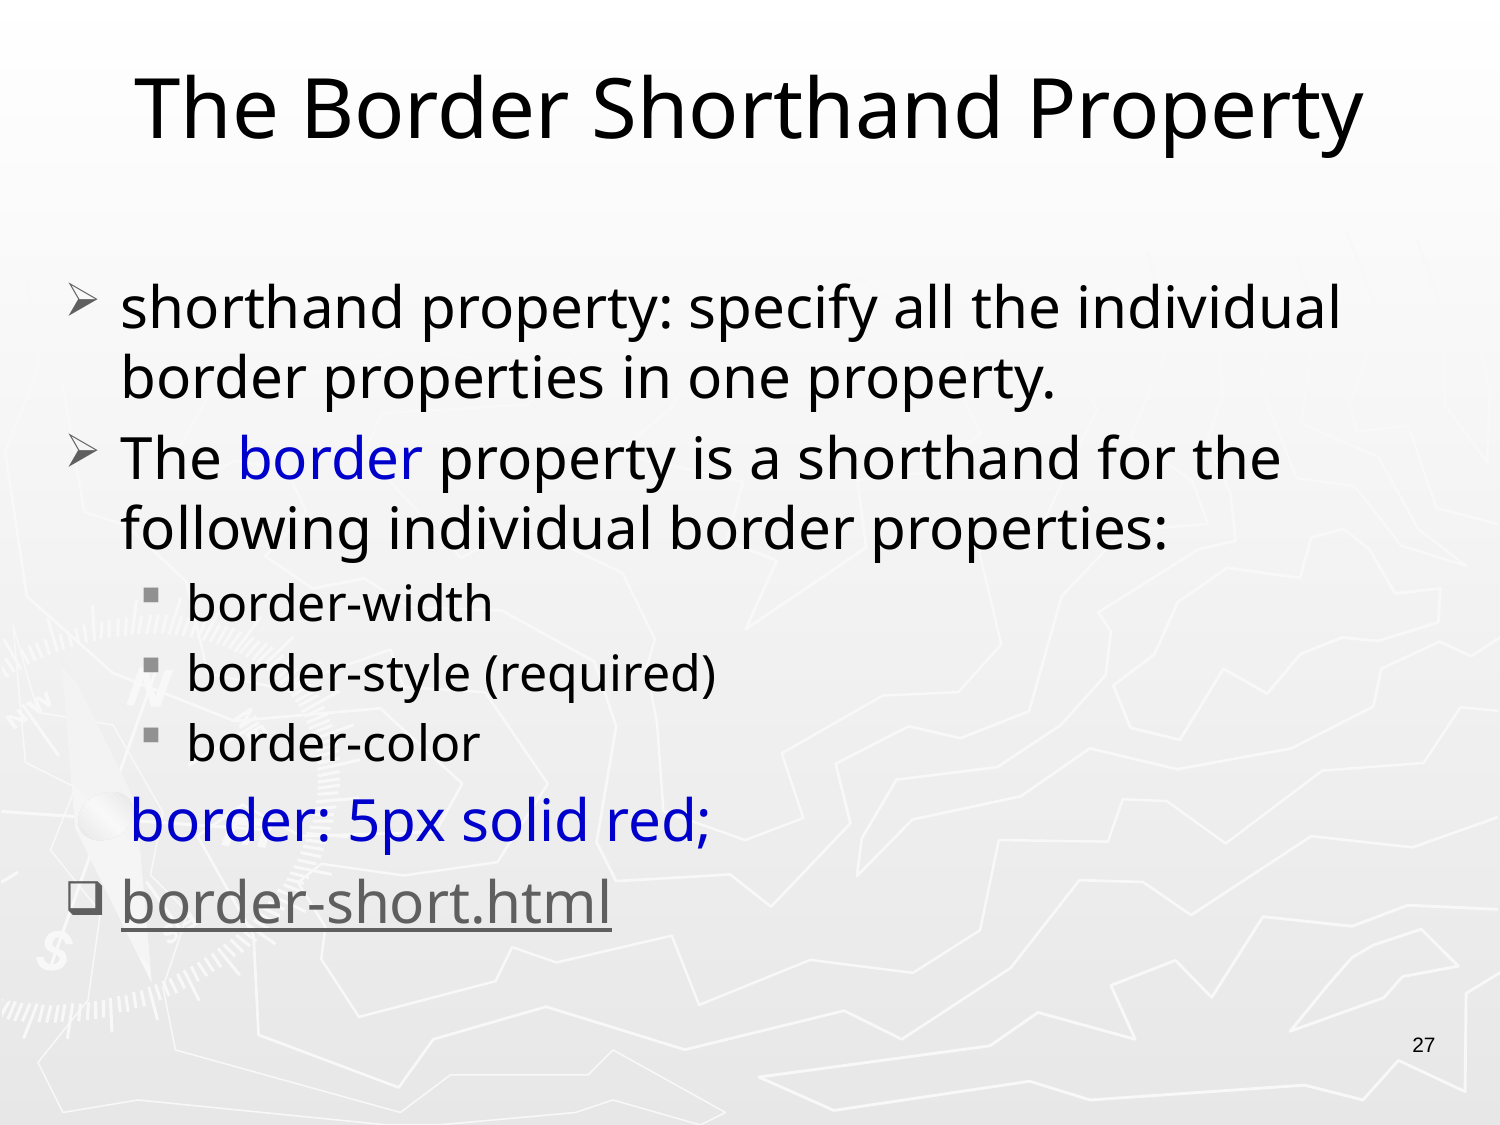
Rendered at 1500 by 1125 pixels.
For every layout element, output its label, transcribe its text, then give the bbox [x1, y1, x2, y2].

slide_number 27 [1074, 1024, 1451, 1103]
title The Border Shorthand Property [49, 37, 1451, 173]
list shorthand property: specify all the individual border properties in one property. The border property is a shorthand for the following individual border properties: border-width border-style (required) border-color border: 5px solid red; border-short.html [49, 262, 1451, 1001]
